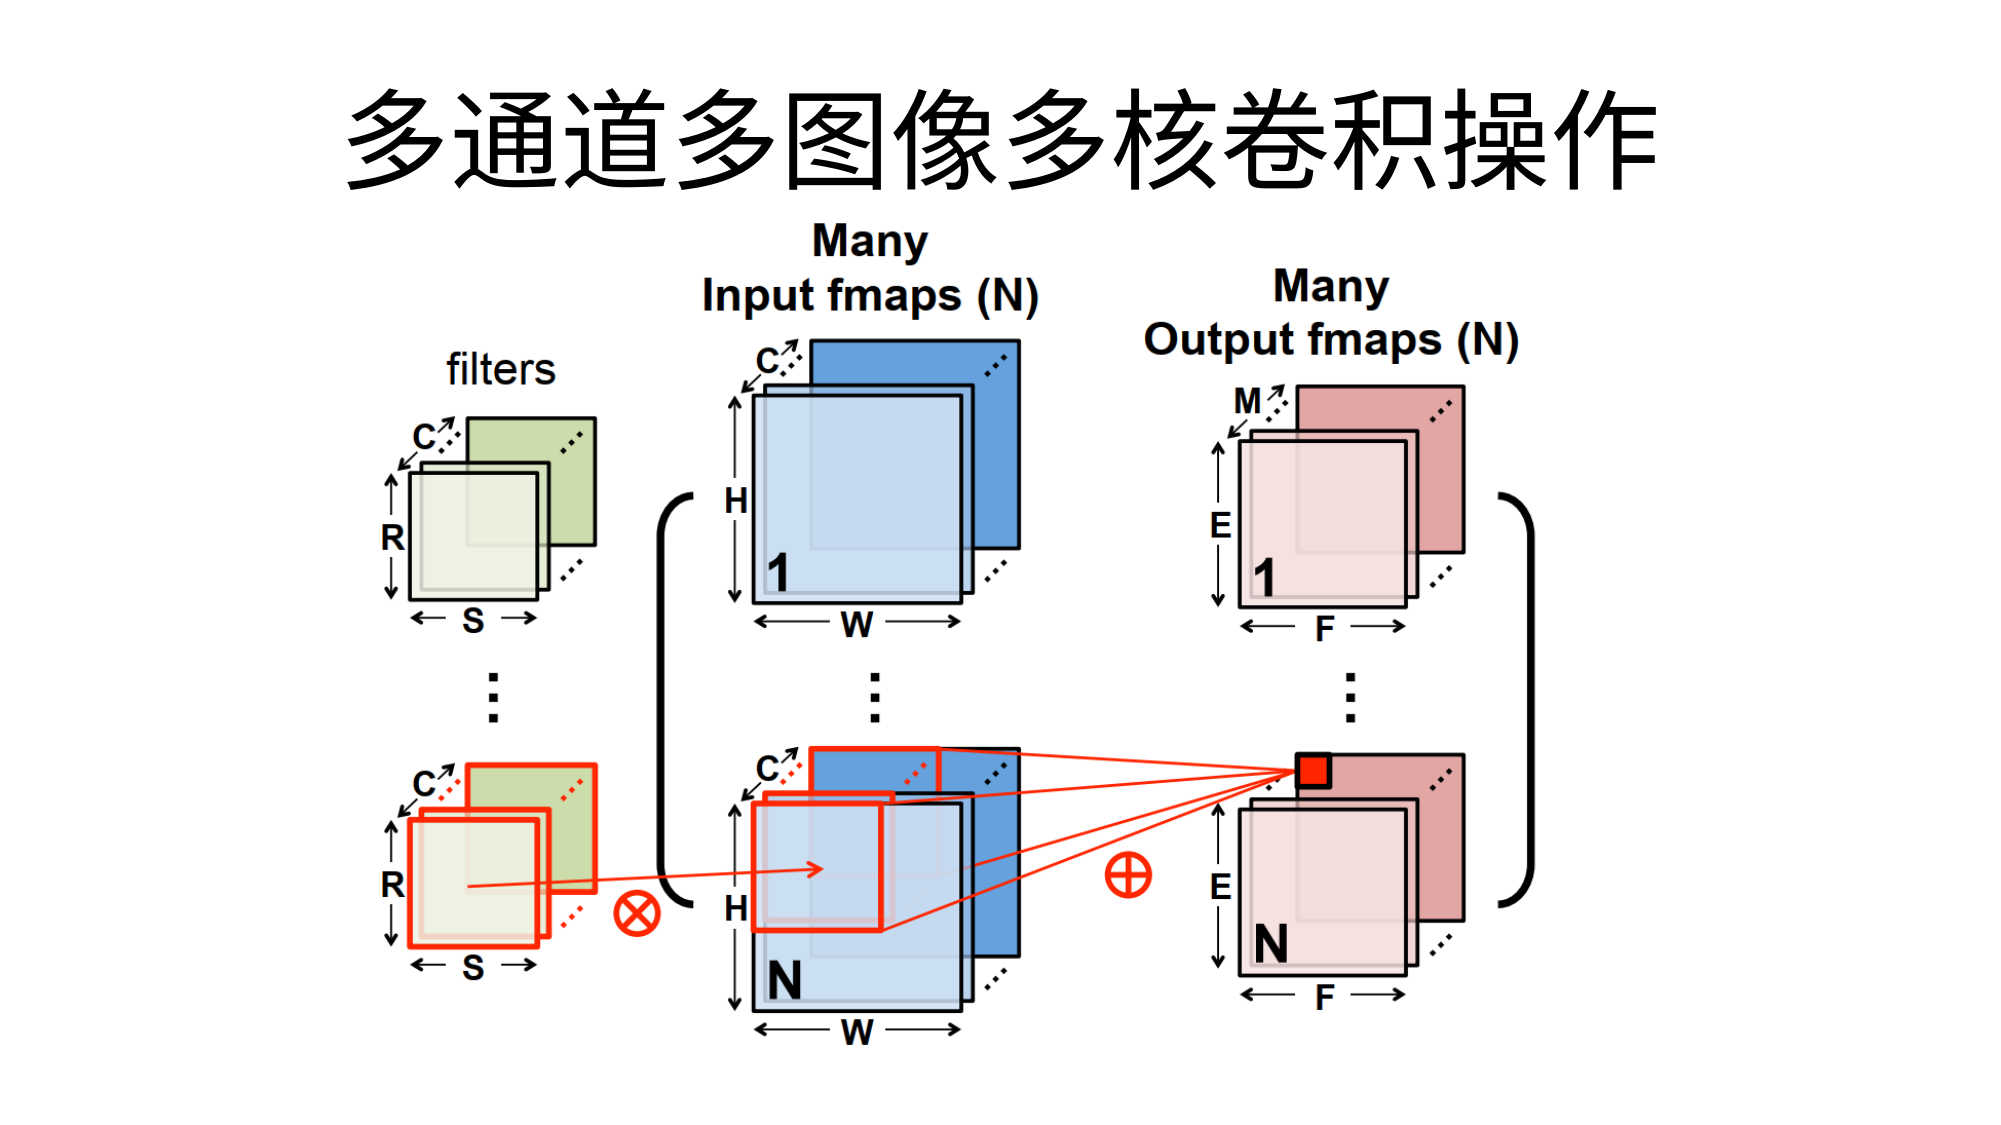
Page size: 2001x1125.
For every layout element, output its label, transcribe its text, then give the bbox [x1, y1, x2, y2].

title 多通道多图像多核卷积操作 [249, 76, 1750, 213]
picture [341, 213, 1559, 1049]
